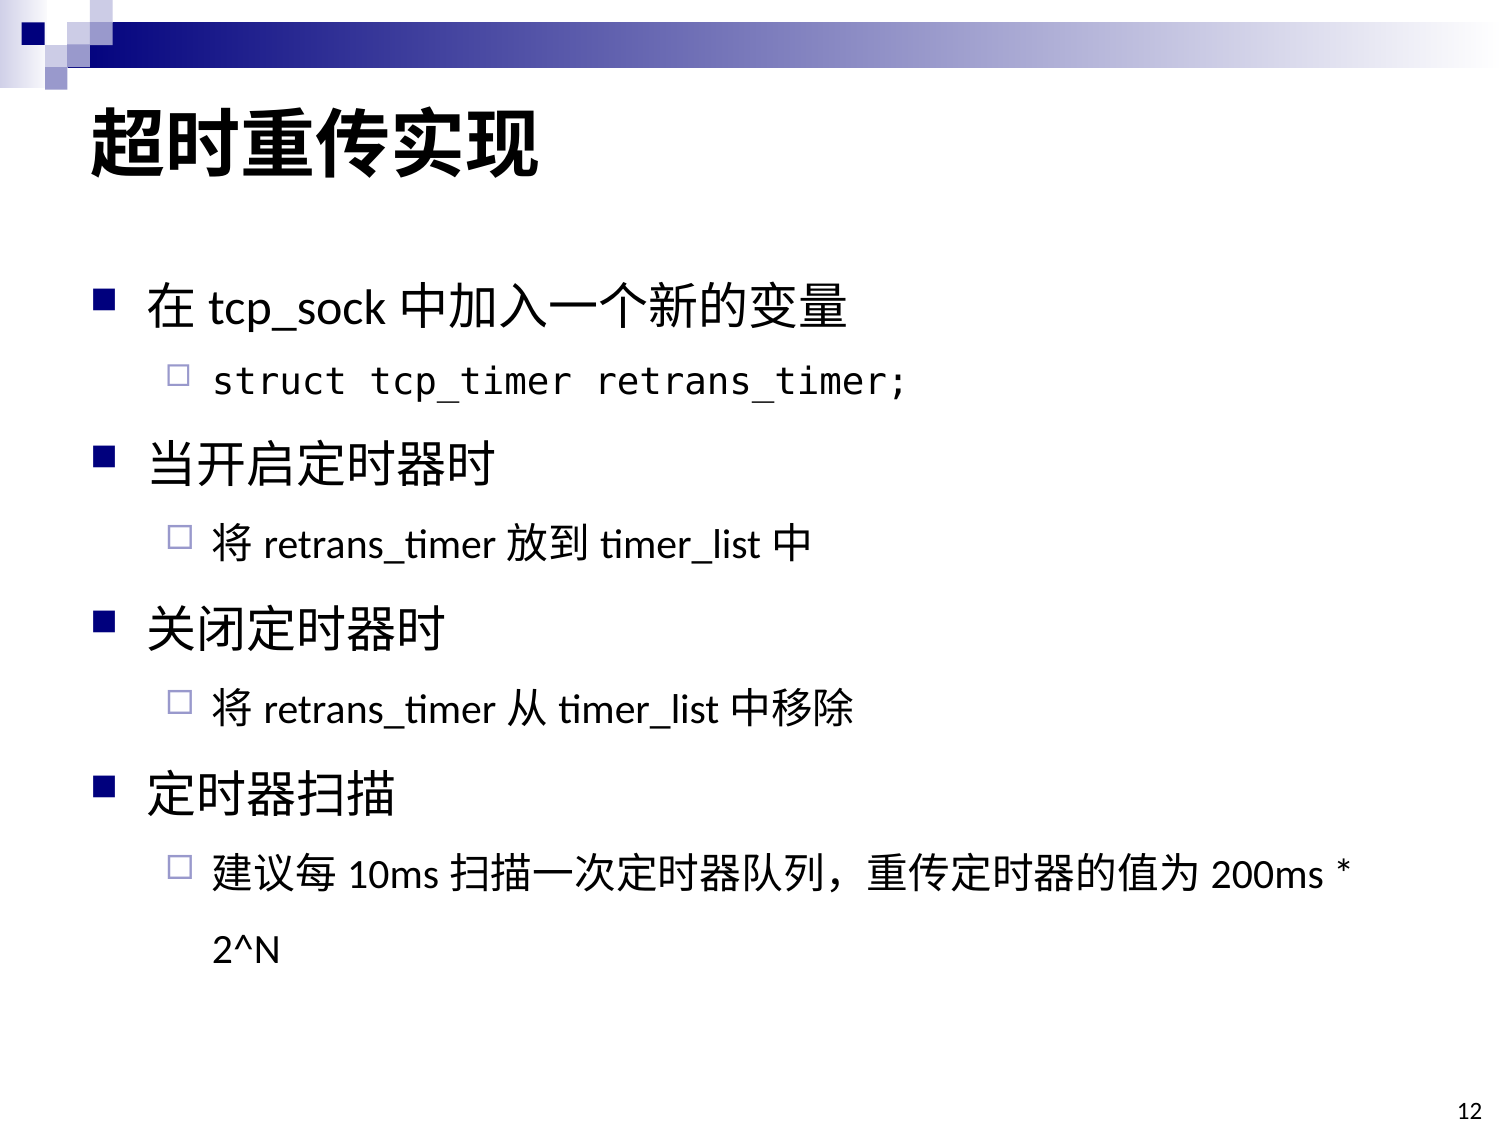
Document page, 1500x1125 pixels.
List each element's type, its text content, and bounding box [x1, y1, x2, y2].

list 在tcp_sock中加入一个新的变量 struct tcp_timer retrans_timer; 当开启定时器时 将retrans_timer放到timer_list中 关闭定时器时 将retrans_timer从timer_list中移除 定时器扫描 建议每10ms扫描一次定时器队列，重传定时器的值为200ms * 2^N [75, 237, 1425, 1063]
slide_number 12 [1448, 1100, 1483, 1125]
title 超时重传实现 [75, 75, 1425, 209]
